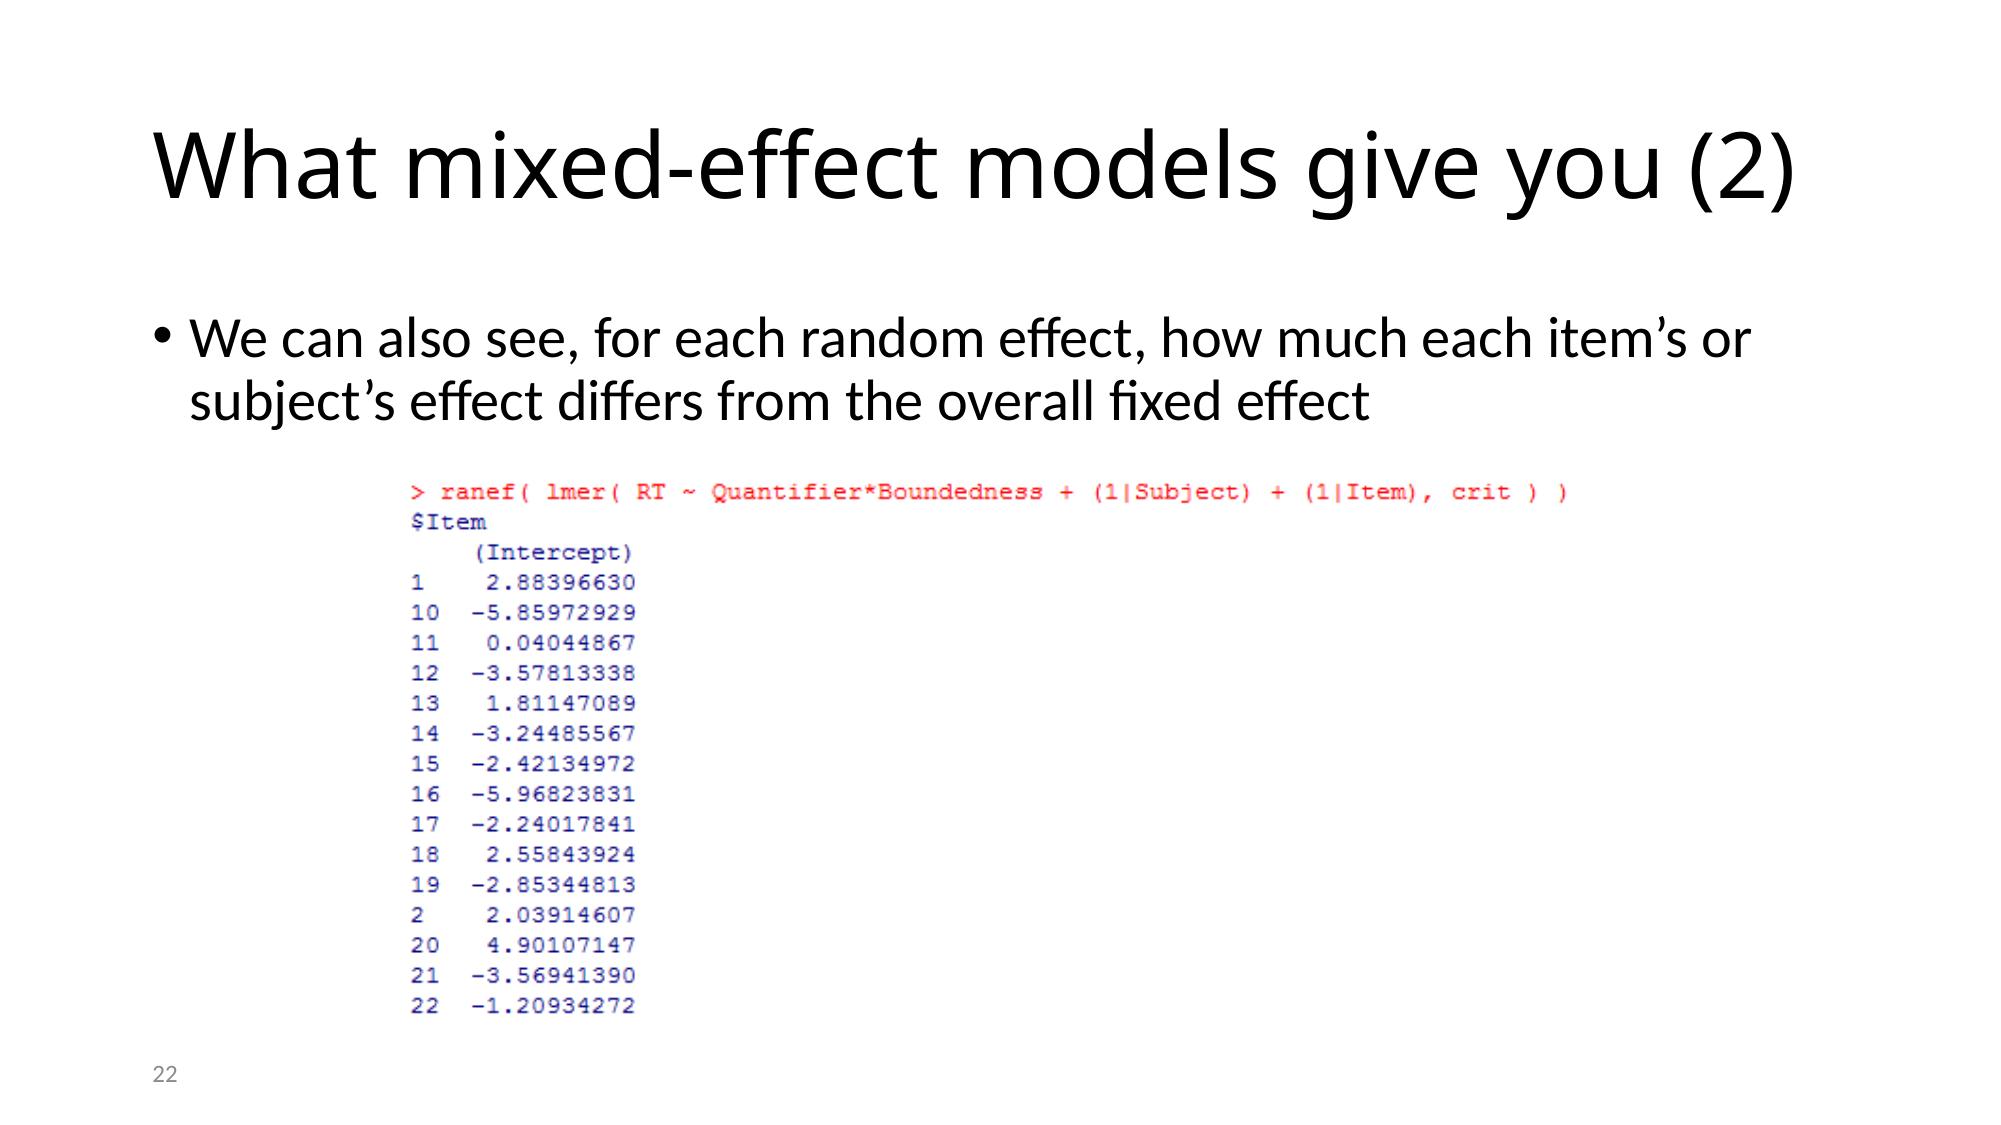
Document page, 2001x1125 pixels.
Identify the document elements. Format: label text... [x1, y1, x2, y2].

list We can also see, for each random effect, how much each item’s or subject’s effect differs from the overall fixed effect [137, 299, 1863, 1014]
slide_number 22 [137, 1042, 588, 1103]
title What mixed-effect models give you (2) [137, 59, 1863, 278]
picture [403, 473, 1597, 1021]
